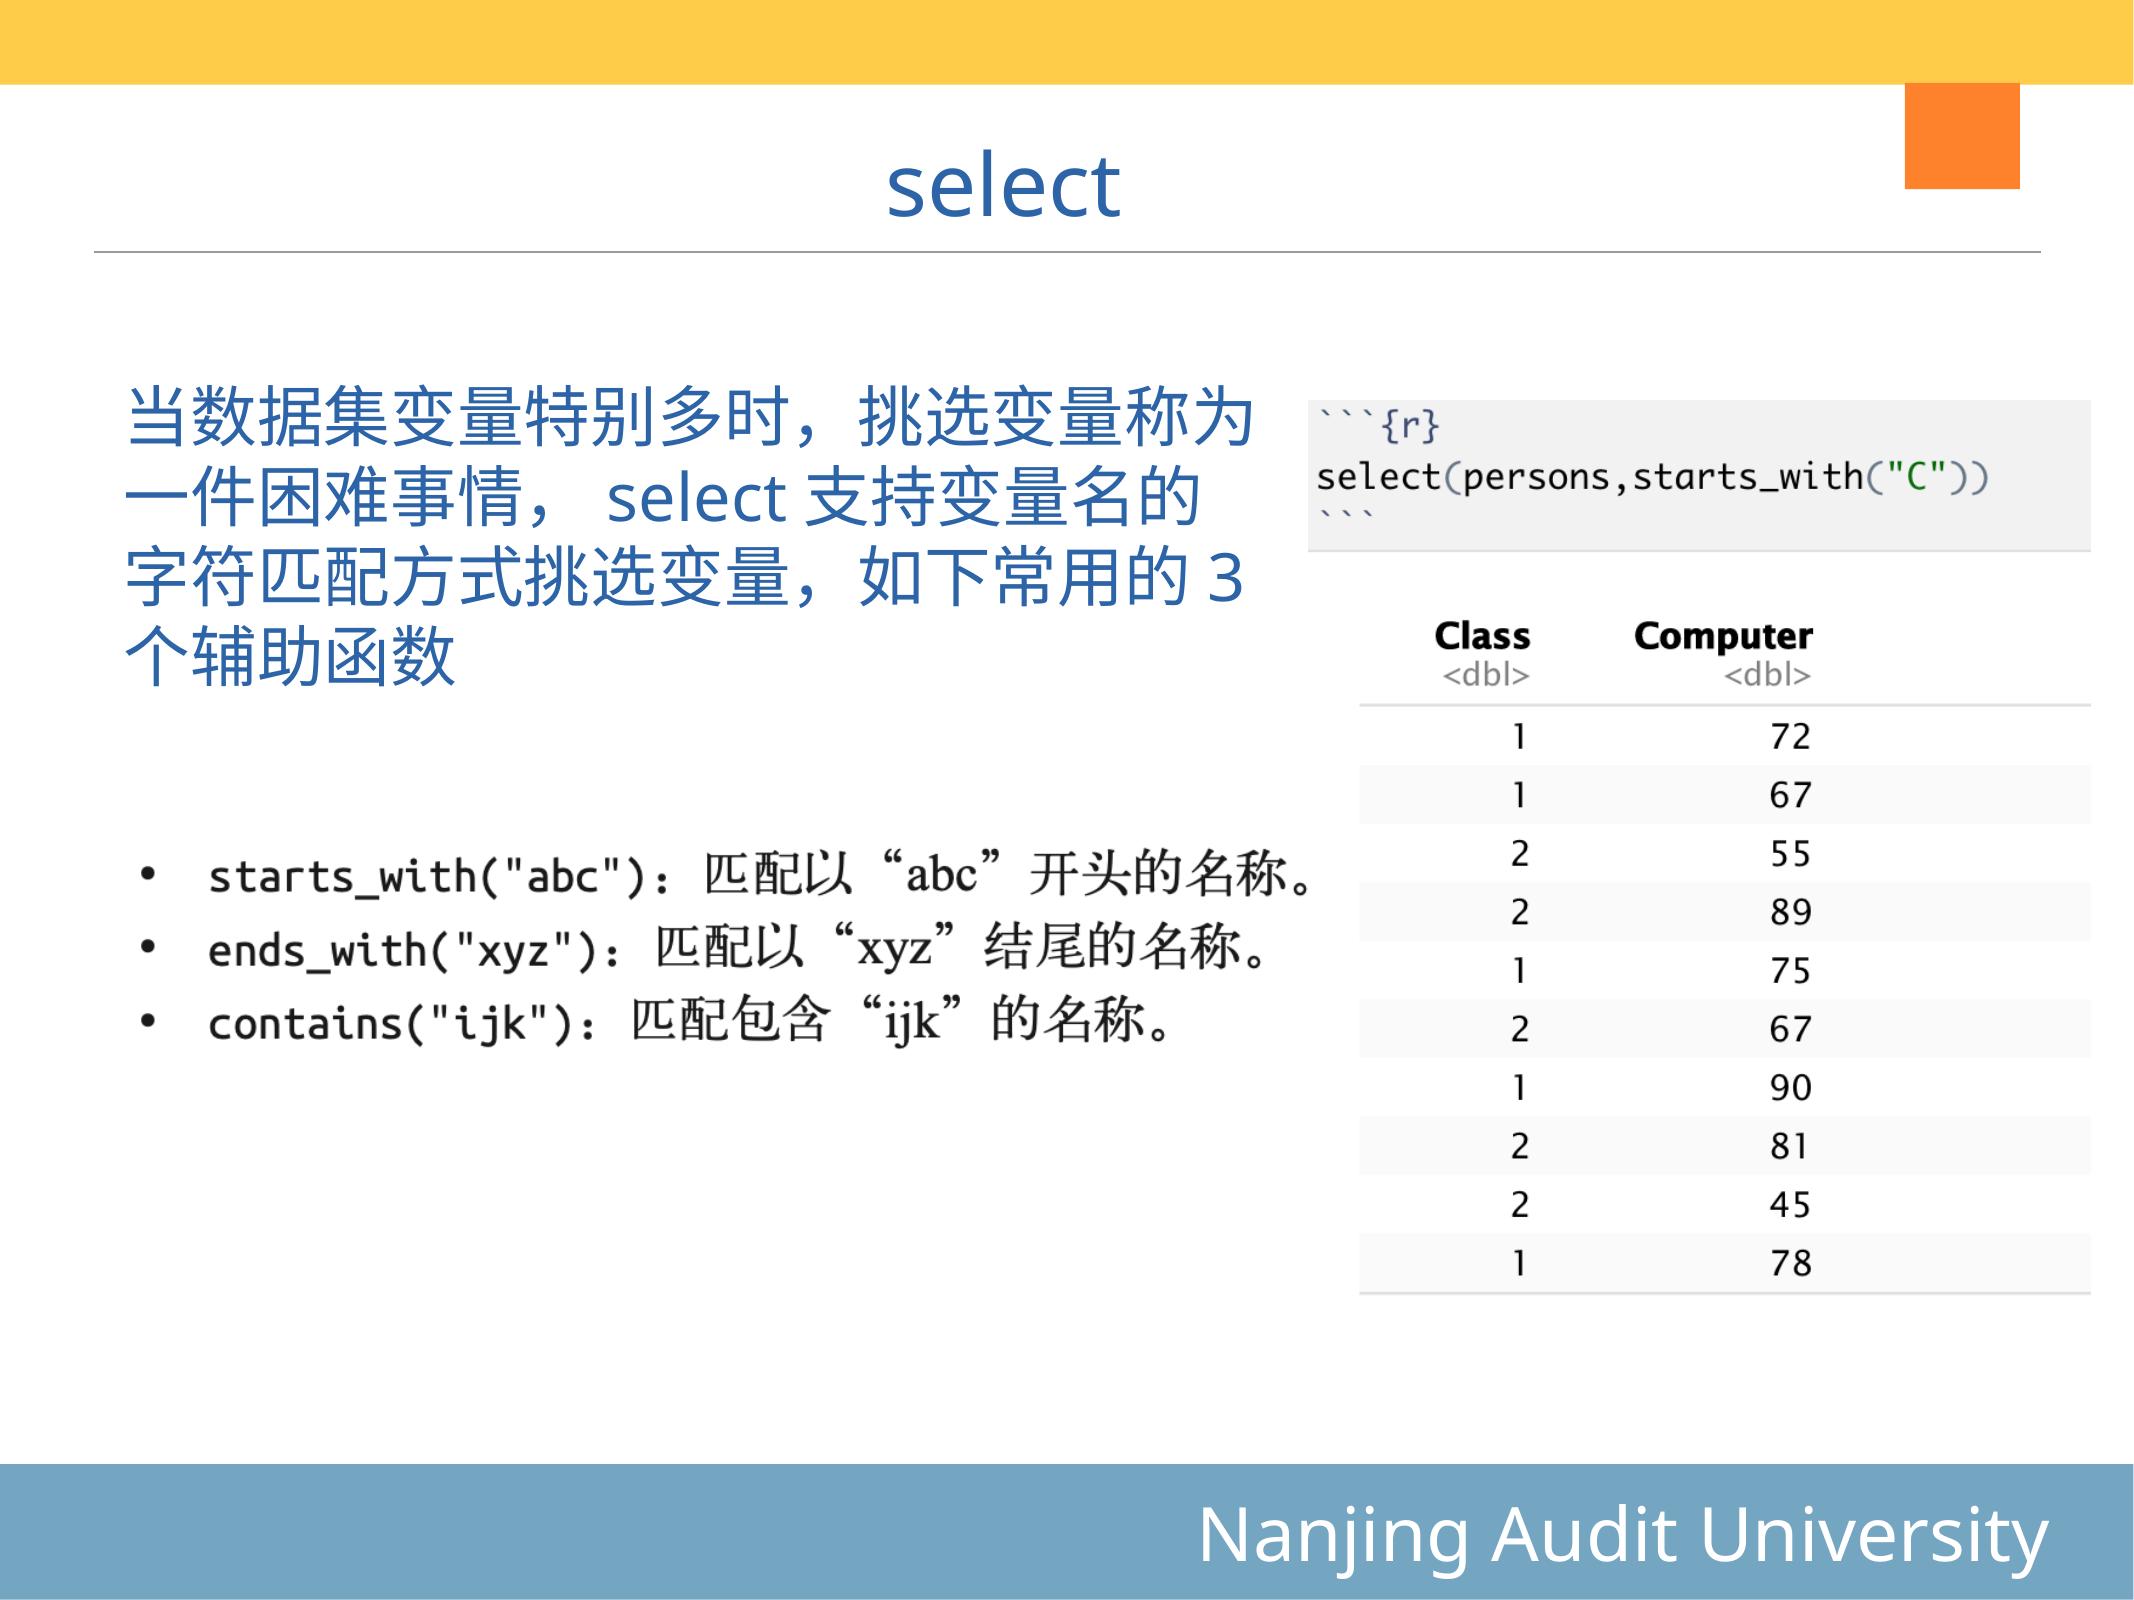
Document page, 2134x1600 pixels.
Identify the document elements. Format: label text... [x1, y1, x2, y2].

title select [124, 92, 1884, 244]
text_box 当数据集变量特别多时，挑选变量称为一件困难事情，select支持变量名的字符匹配方式挑选变量，如下常用的3个辅助函数 [115, 366, 1272, 703]
picture [106, 393, 2091, 1307]
